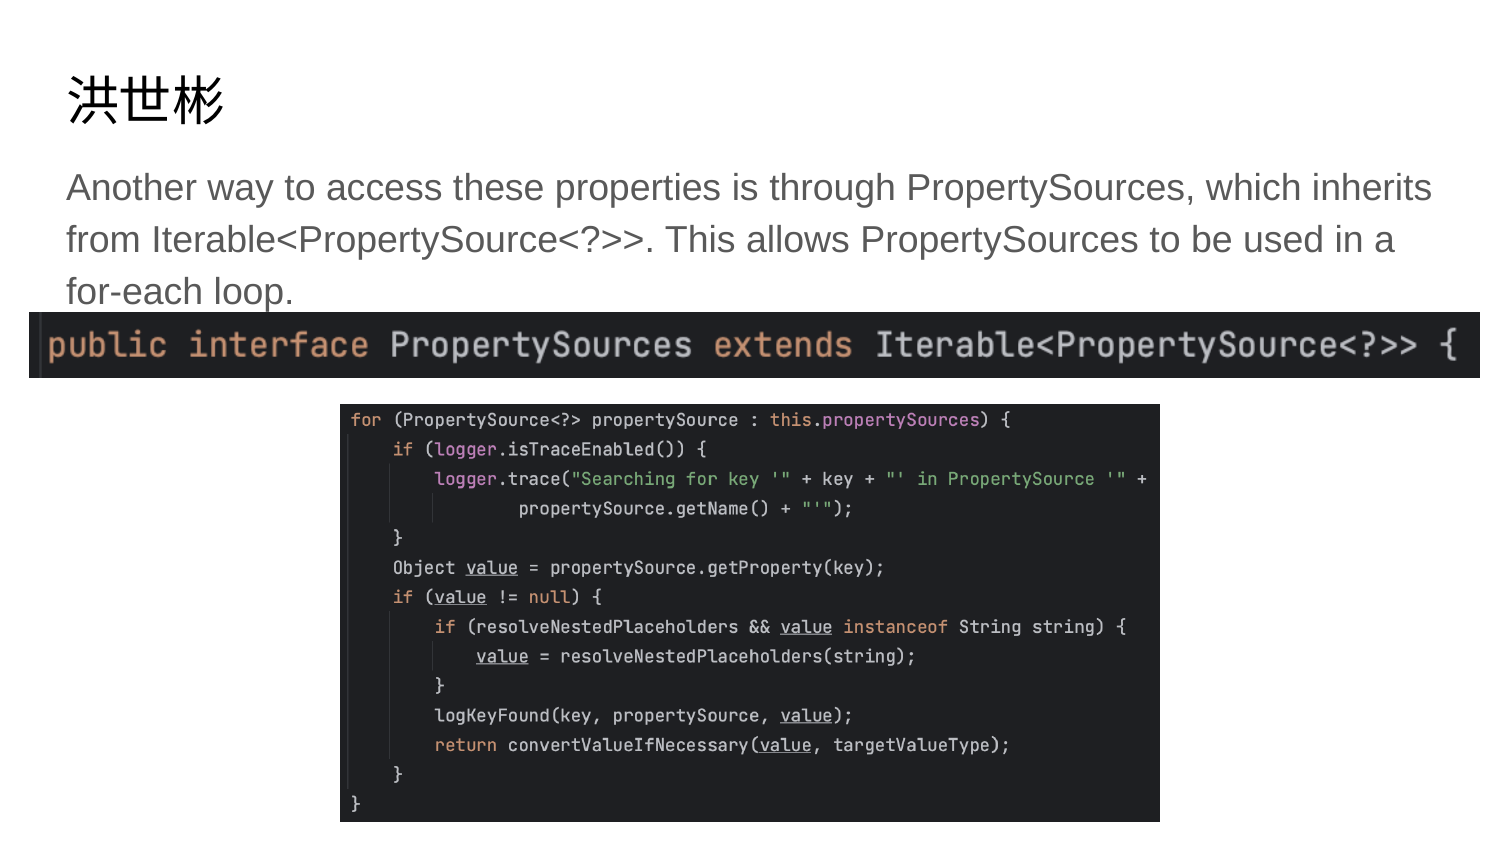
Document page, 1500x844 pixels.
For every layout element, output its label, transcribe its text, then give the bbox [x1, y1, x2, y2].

list Another way to access these properties is through PropertySources, which inherits from Iterable<PropertySource<?>>. This allows PropertySources to be used in a for-each loop. [51, 386, 1449, 703]
list Another way to access these properties is through PropertySources, which inherits from Iterable<PropertySource<?>>. This allows PropertySources to be used in a for-each loop. [51, 141, 1449, 311]
title 洪世彬 [51, 52, 1449, 141]
picture [29, 312, 1480, 378]
picture [340, 403, 1160, 822]
